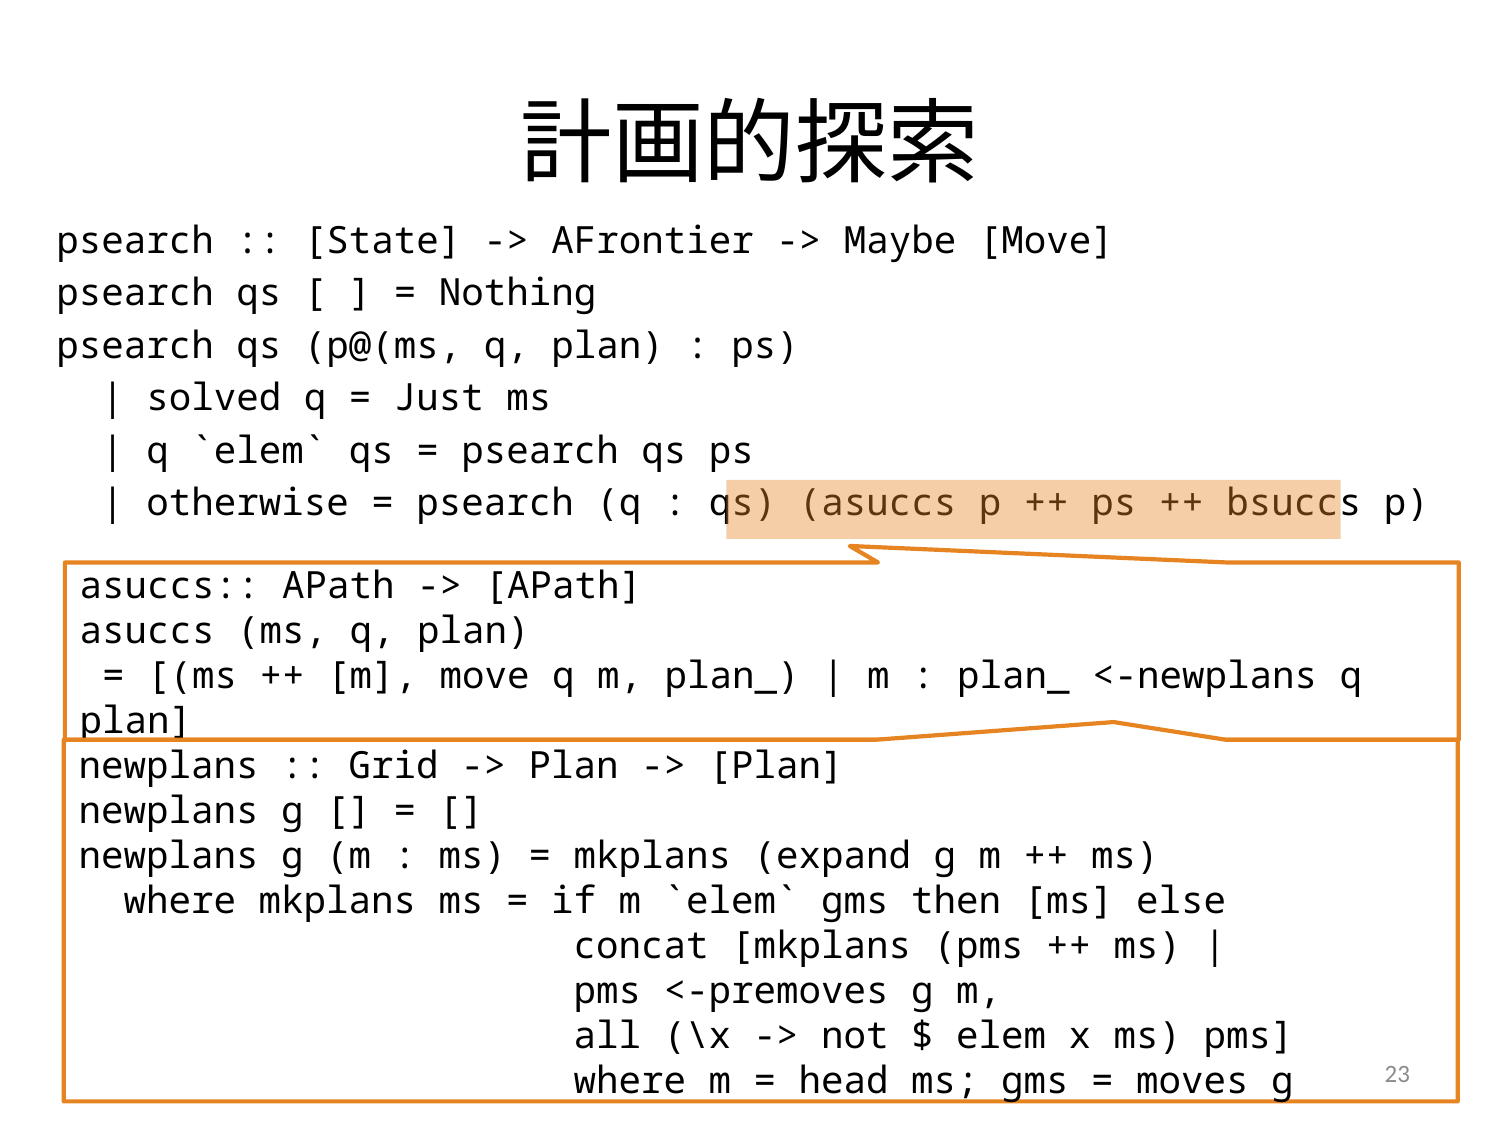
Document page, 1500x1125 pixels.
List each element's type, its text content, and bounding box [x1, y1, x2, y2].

text_box asuccs:: APath -> [APath] asuccs (ms, q, plan) = [(ms ++ [m], move q m, plan_) | m : plan_ <-newplans q plan] [62, 543, 1461, 742]
slide_number 23 [1074, 1042, 1425, 1103]
title 計画的探索 [75, 45, 1425, 208]
list psearch :: [State] -> AFrontier -> Maybe [Move] psearch qs [ ] = Nothing psearch qs (p@(ms, q, plan) : ps) | solved q = Just ms | q `elem` qs = psearch qs ps | otherwise = psearch (q : qs) (asuccs p ++ ps ++ bsuccs p) [41, 208, 1471, 669]
text_box newplans :: Grid -> Plan -> [Plan] newplans g [] = [] newplans g (m : ms) = mkplans (expand g m ++ ms) where mkplans ms = if m `elem` gms then [ms] else concat [mkplans (pms ++ ms) | pms <-premoves g m, all (\x -> not $ elem x ms) pms] where m = head ms; gms = moves g [61, 719, 1460, 1104]
text_box [724, 478, 1343, 541]
